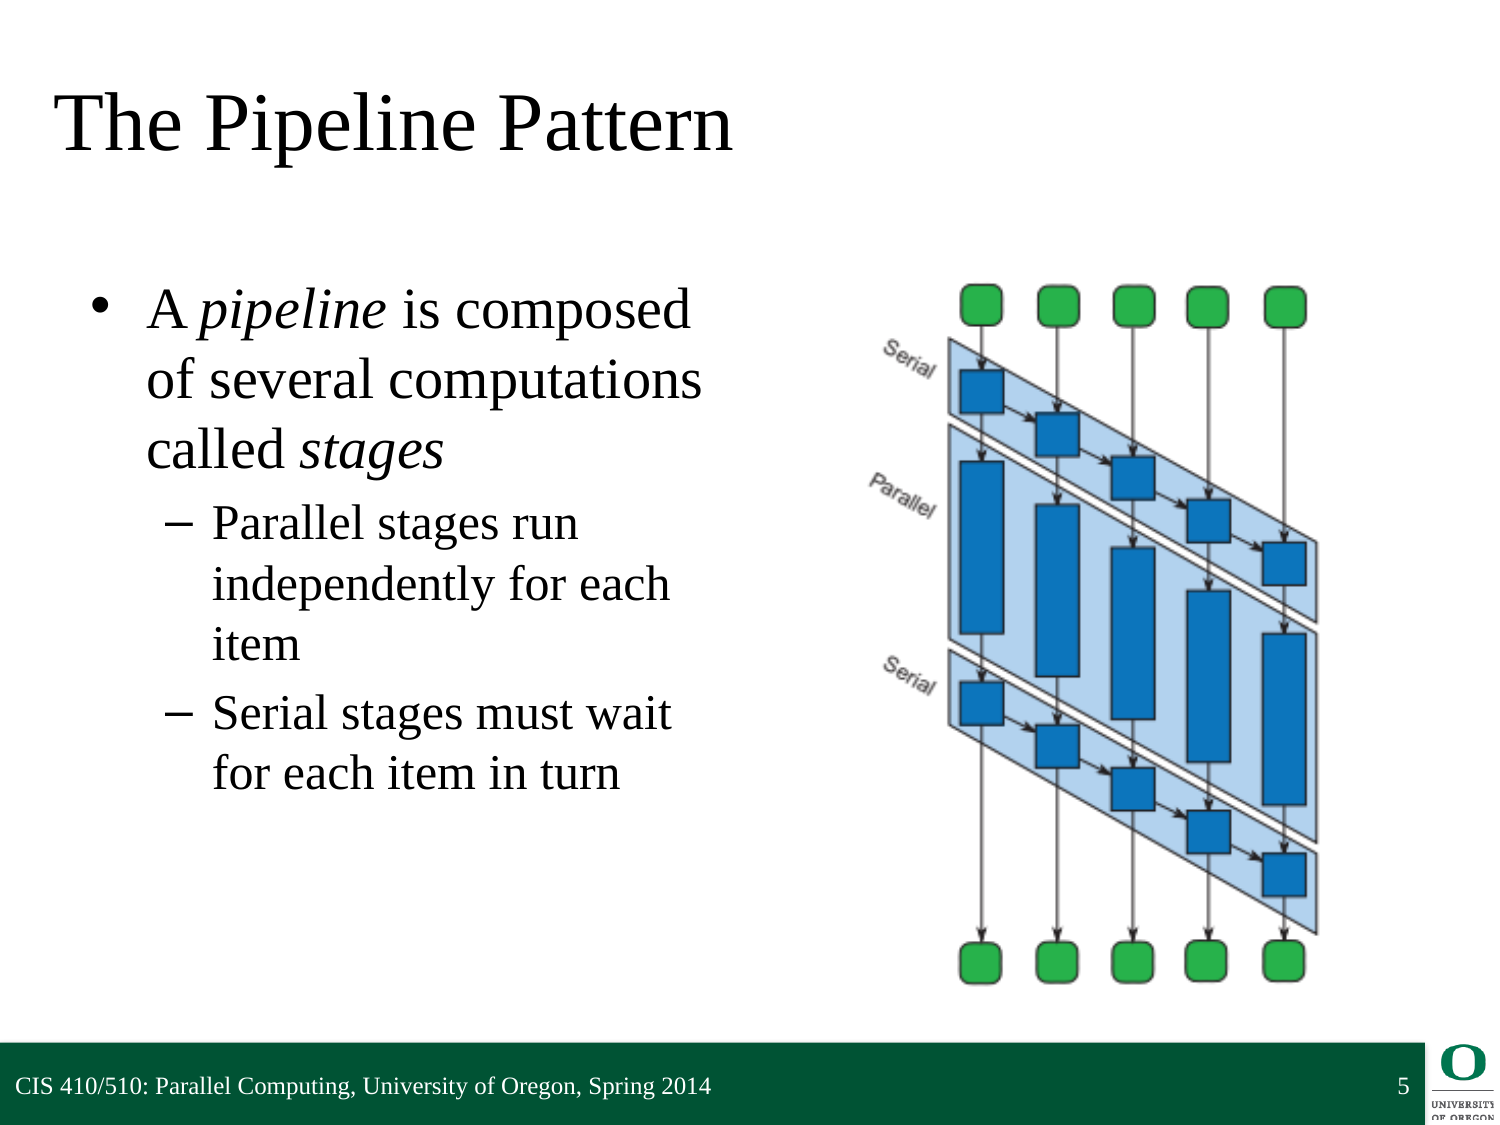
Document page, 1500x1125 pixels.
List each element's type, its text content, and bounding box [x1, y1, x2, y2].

list A pipeline is composed of several computations called stages Parallel stages run independently for each item Serial stages must wait for each item in turn [75, 262, 738, 1005]
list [762, 262, 1426, 1006]
footer CIS 410/510: Parallel Computing, University of Oregon, Spring 2014 [0, 1044, 988, 1125]
title The Pipeline Pattern [39, 45, 1459, 189]
slide_number 5 [1074, 1044, 1425, 1125]
